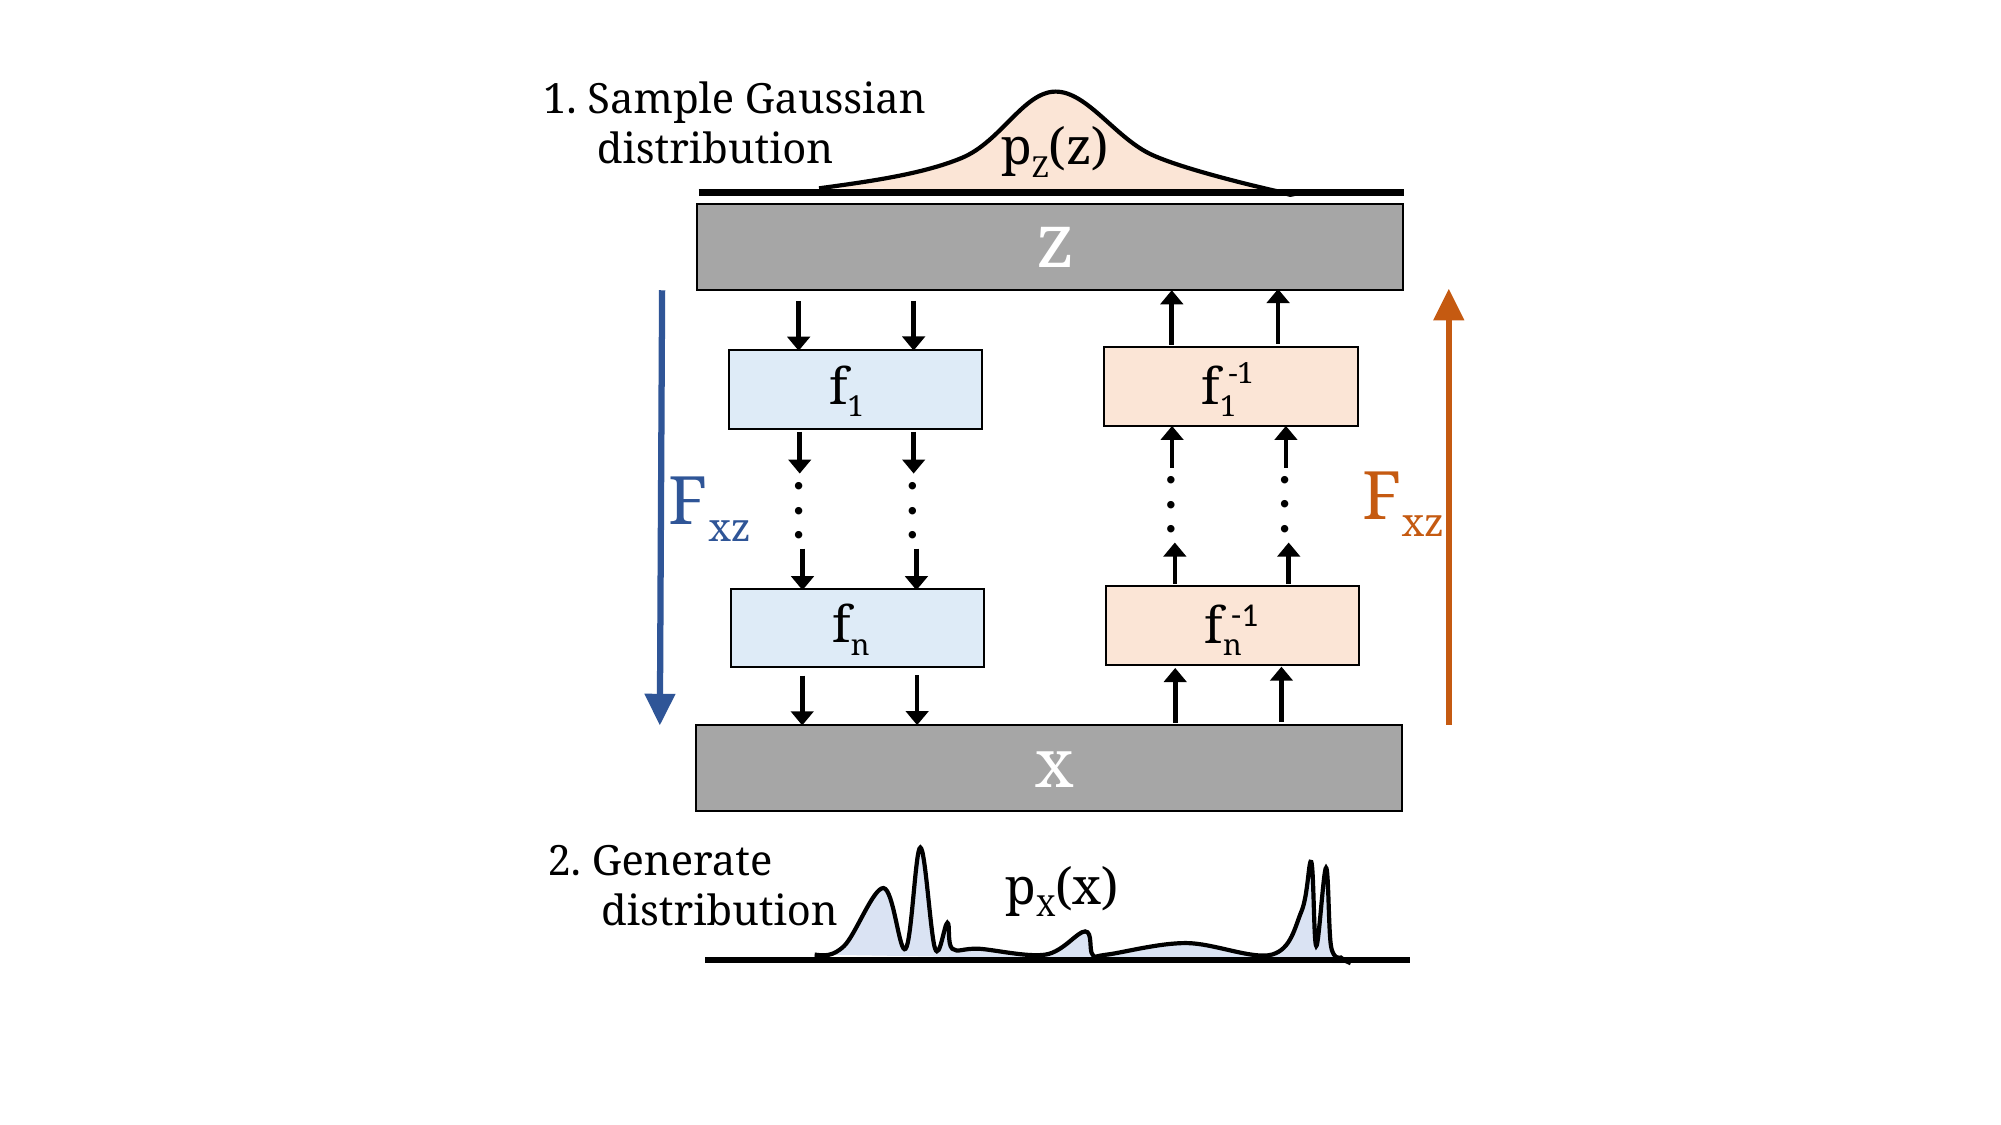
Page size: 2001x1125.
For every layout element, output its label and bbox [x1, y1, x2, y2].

text_box [540, 64, 1460, 964]
